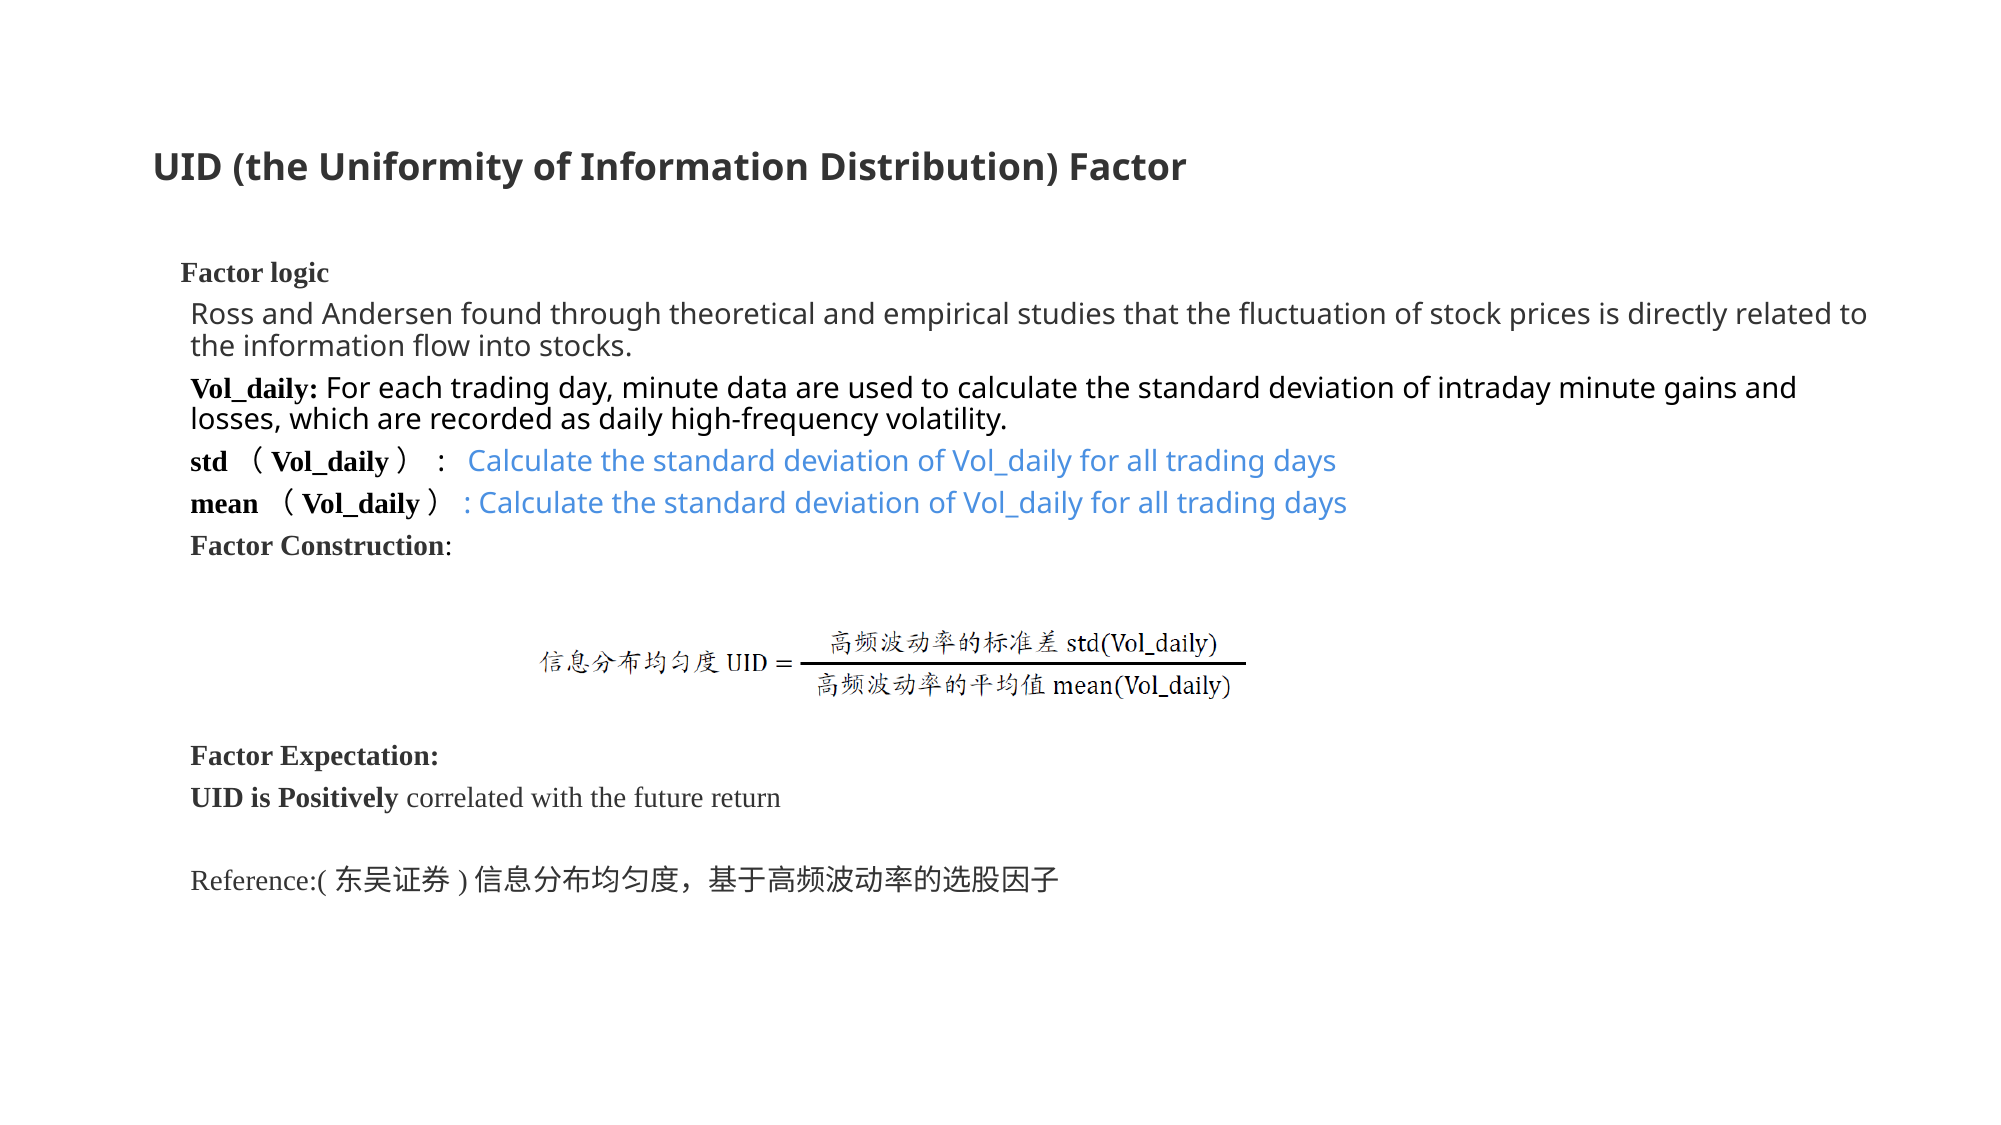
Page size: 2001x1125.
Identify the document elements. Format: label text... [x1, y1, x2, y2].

picture [528, 604, 1275, 732]
title UID (the Uniformity of Information Distribution) Factor [137, 59, 1863, 249]
list Factor logic Ross and Andersen found through theoretical and empirical studies that the fluctuation of stock prices is directly related to the information flow into stocks. Vol_daily: For each trading day, minute data are used to calculate the standard deviation of intraday minute gains and losses, which are recorded as daily high-frequency volatility. std（Vol_daily）: Calculate the standard deviation of Vol_daily for all trading days mean（Vol_daily）: Calculate the standard deviation of Vol_daily for all trading days Factor Construction: Factor Expectation: UID is Positively correlated with the future return Reference:(东吴证券)信息分布均匀度，基于高频波动率的选股因子 [100, 249, 1900, 1034]
